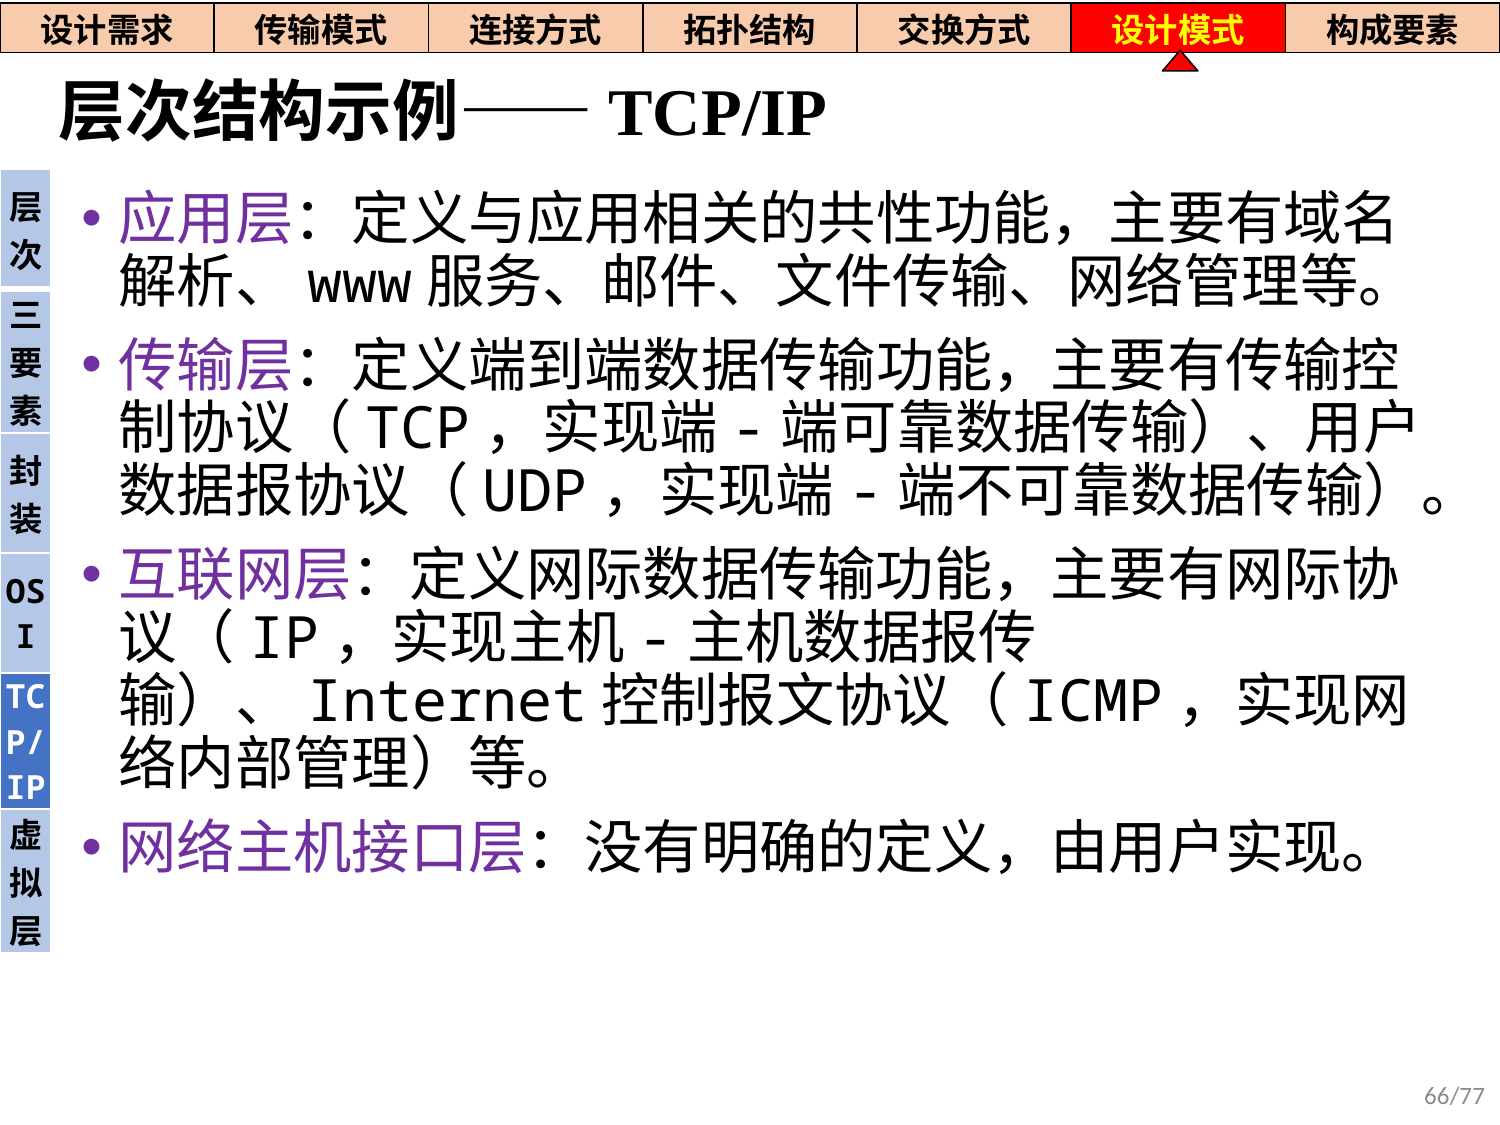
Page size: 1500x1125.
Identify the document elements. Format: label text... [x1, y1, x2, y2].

table_cell OSI [1, 554, 50, 672]
title 层次结构示例——TCP/IP [43, 57, 1464, 170]
table_header 传输模式 [215, 4, 428, 52]
table_header 设计模式 [1072, 4, 1285, 52]
table_header 拓扑结构 [644, 4, 856, 52]
list 应用层：定义与应用相关的共性功能，主要有域名解析、www服务、邮件、文件传输、网络管理等。 传输层：定义端到端数据传输功能，主要有传输控制协议（TCP，实现端-端可靠数据传输）、用户数据报协议（UDP，实现端-端不可靠数据传输）。 互联网层：定义网际数据传输功能，主要有网际协议（IP，实现主机-主机数据报传输）、Internet控制报文协议（ICMP，实现网络内部管理）等。 网络主机接口层：没有明确的定义，由用户实现。 [66, 181, 1464, 1068]
table_cell 封装 [1, 434, 50, 552]
table_header 连接方式 [429, 4, 642, 52]
table_header 交换方式 [858, 4, 1070, 52]
table_cell TCP/IP [1, 674, 50, 808]
table_header 构成要素 [1286, 4, 1499, 52]
slide_number 66/77 [1162, 1065, 1500, 1125]
text_box [1162, 50, 1198, 71]
table_cell 虚拟层 [1, 810, 50, 952]
table_header 设计需求 [1, 4, 213, 52]
table_header 层次 [1, 170, 50, 286]
table_cell 三要素 [1, 292, 50, 432]
